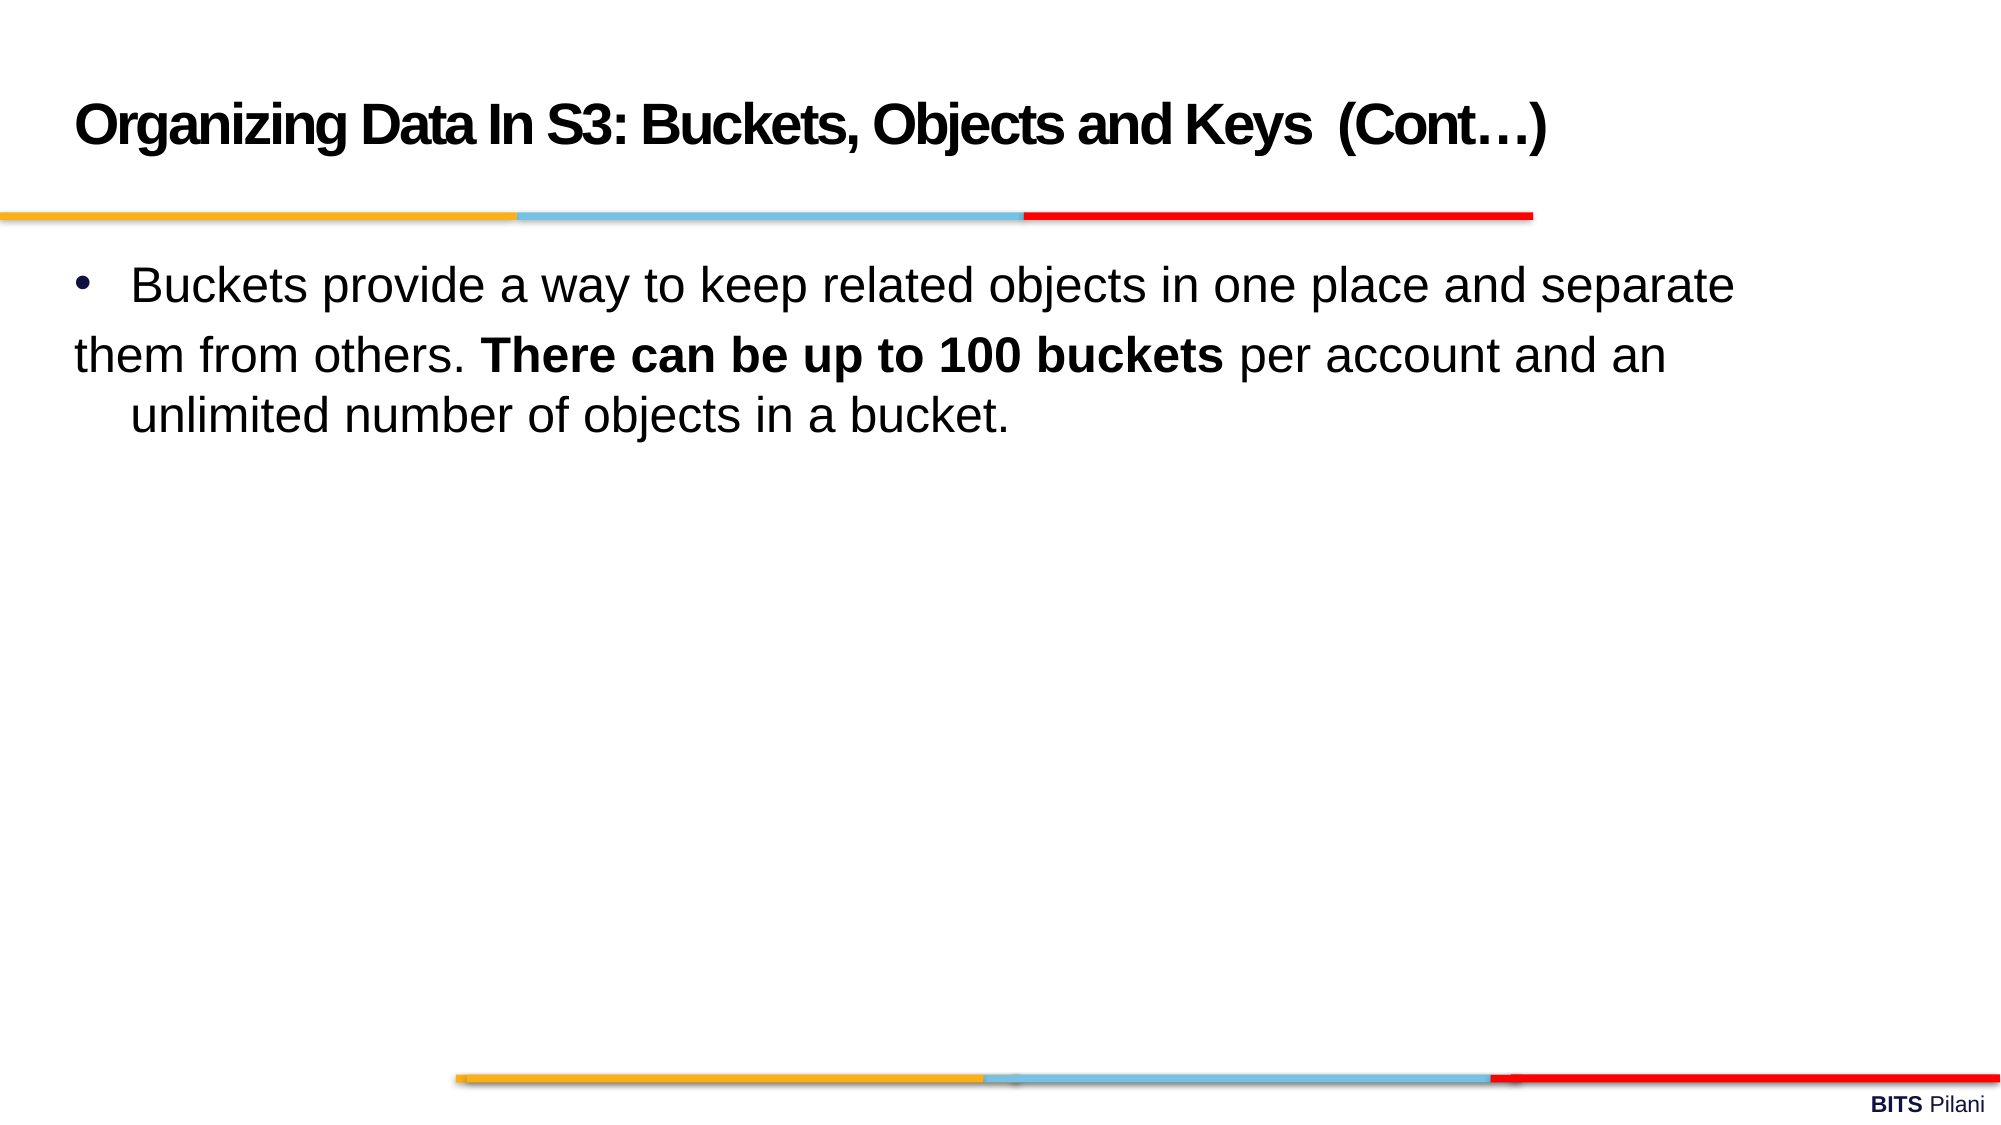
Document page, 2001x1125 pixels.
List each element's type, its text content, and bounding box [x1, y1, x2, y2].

list Organizing Data In S3: Buckets, Objects and Keys (Cont…) [66, 24, 1751, 213]
list Buckets provide a way to keep related objects in one place and separate them from others. There can be up to 100 buckets per account and an unlimited number of objects in a bucket. [66, 244, 1868, 988]
